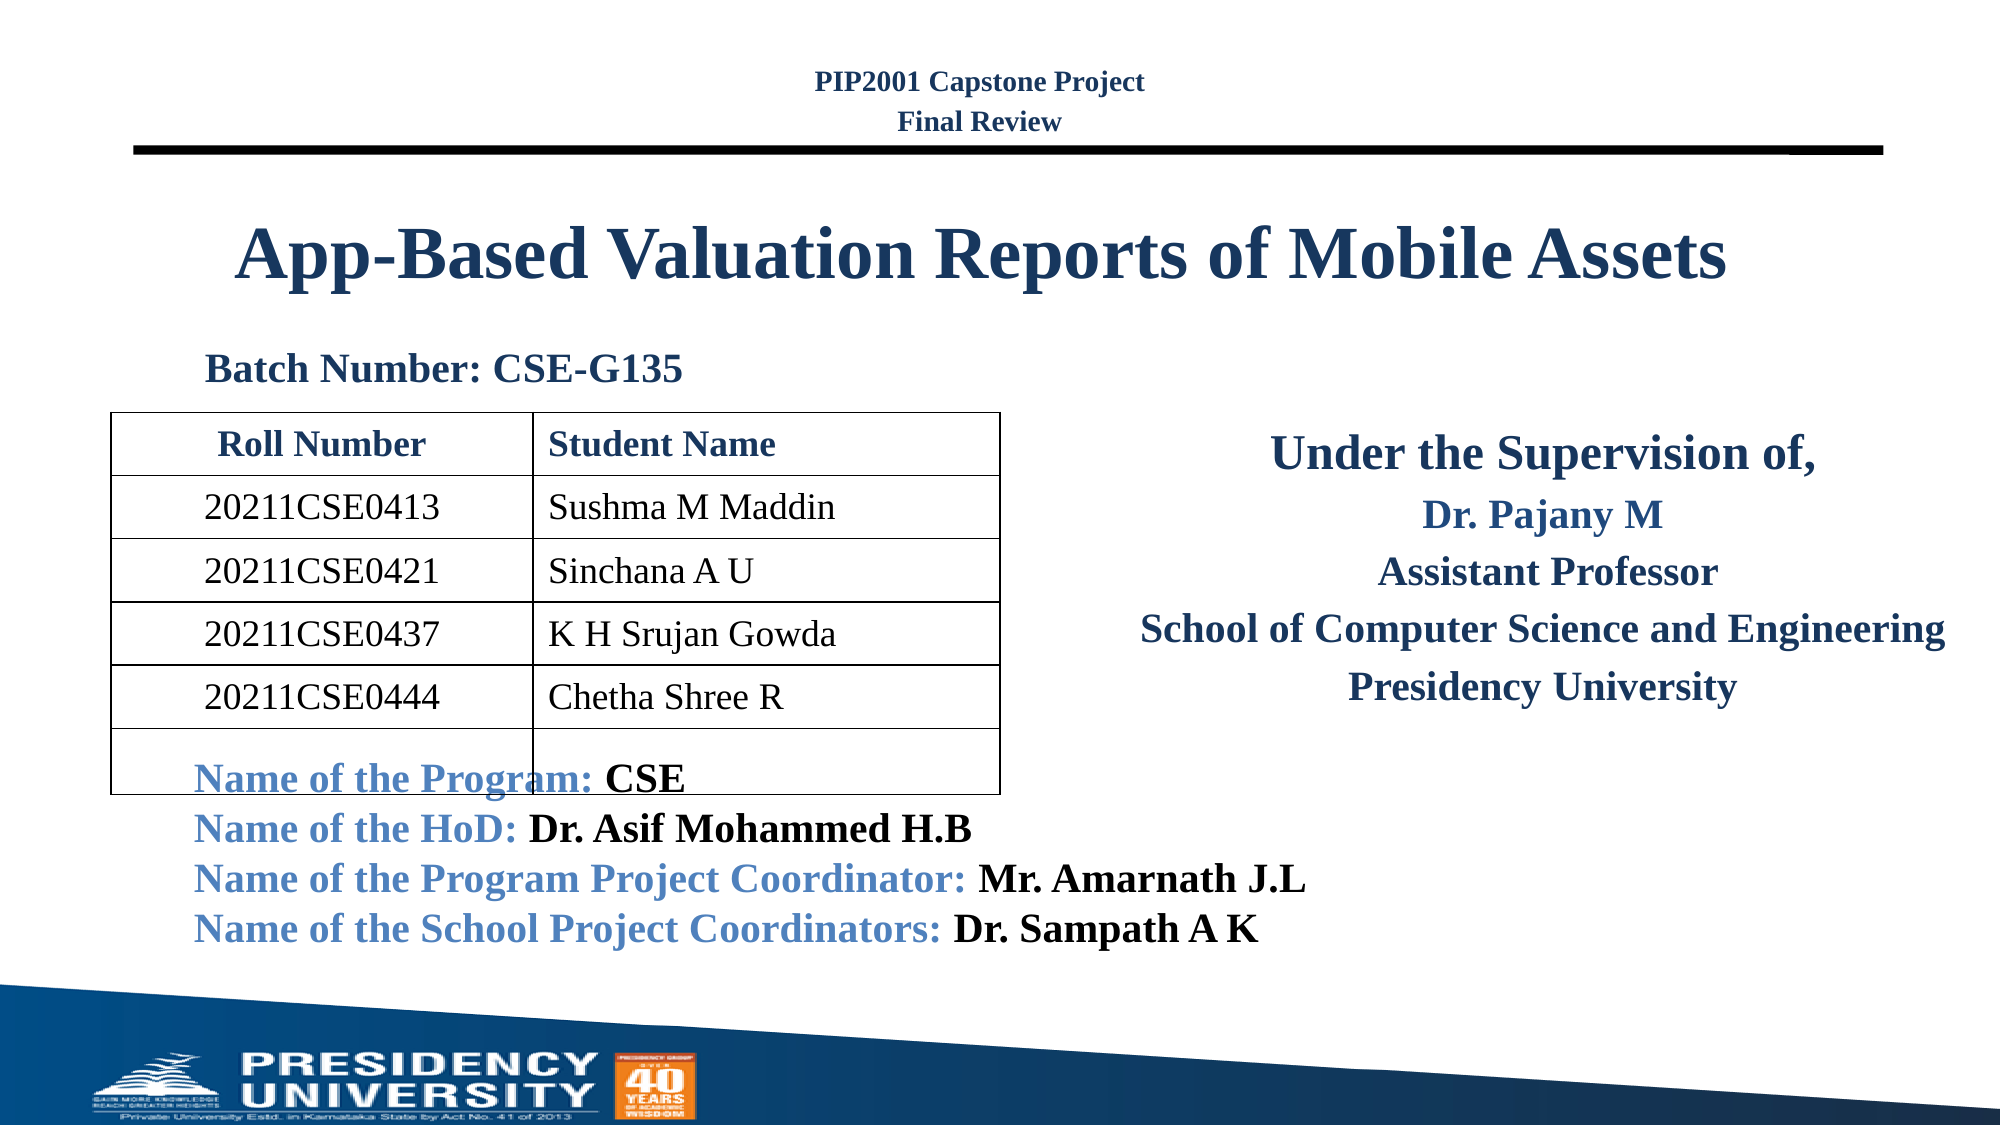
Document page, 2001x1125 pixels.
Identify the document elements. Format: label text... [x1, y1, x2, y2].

table_cell 20211CSE0413 [112, 476, 532, 538]
table_cell K H Srujan Gowda [534, 603, 999, 664]
table_cell 20211CSE0437 [112, 603, 532, 664]
table_cell 20211CSE0444 [112, 666, 532, 728]
table_cell [534, 729, 999, 794]
table_cell [112, 729, 532, 794]
picture [0, 982, 2000, 1125]
text_box PIP2001 Capstone Project Final Review [653, 54, 1306, 146]
table_header Roll Number [112, 413, 532, 475]
table_cell Sushma M Maddin [534, 476, 999, 538]
table_cell 20211CSE0421 [112, 539, 532, 601]
table_header Student Name [534, 413, 999, 475]
text_box Under the Supervision of, Dr. Pajany M Assistant Professor School of Computer Science and Engineering Presidency University [1118, 412, 1968, 744]
table_cell Chetha Shree R [534, 666, 999, 728]
title App-Based Valuation Reports of Mobile Assets [129, 147, 1830, 306]
table_cell Sinchana A U [534, 539, 999, 601]
text_box Name of the Program: CSE Name of the HoD: Dr. Asif Mohammed H.B Name of the Program Project Coordinator: Mr. Amarnath J.L Name of the School Project Coordinators: Dr. Sampath A K [178, 743, 1940, 1000]
subtitle Batch Number: CSE-G135 [116, 333, 768, 412]
